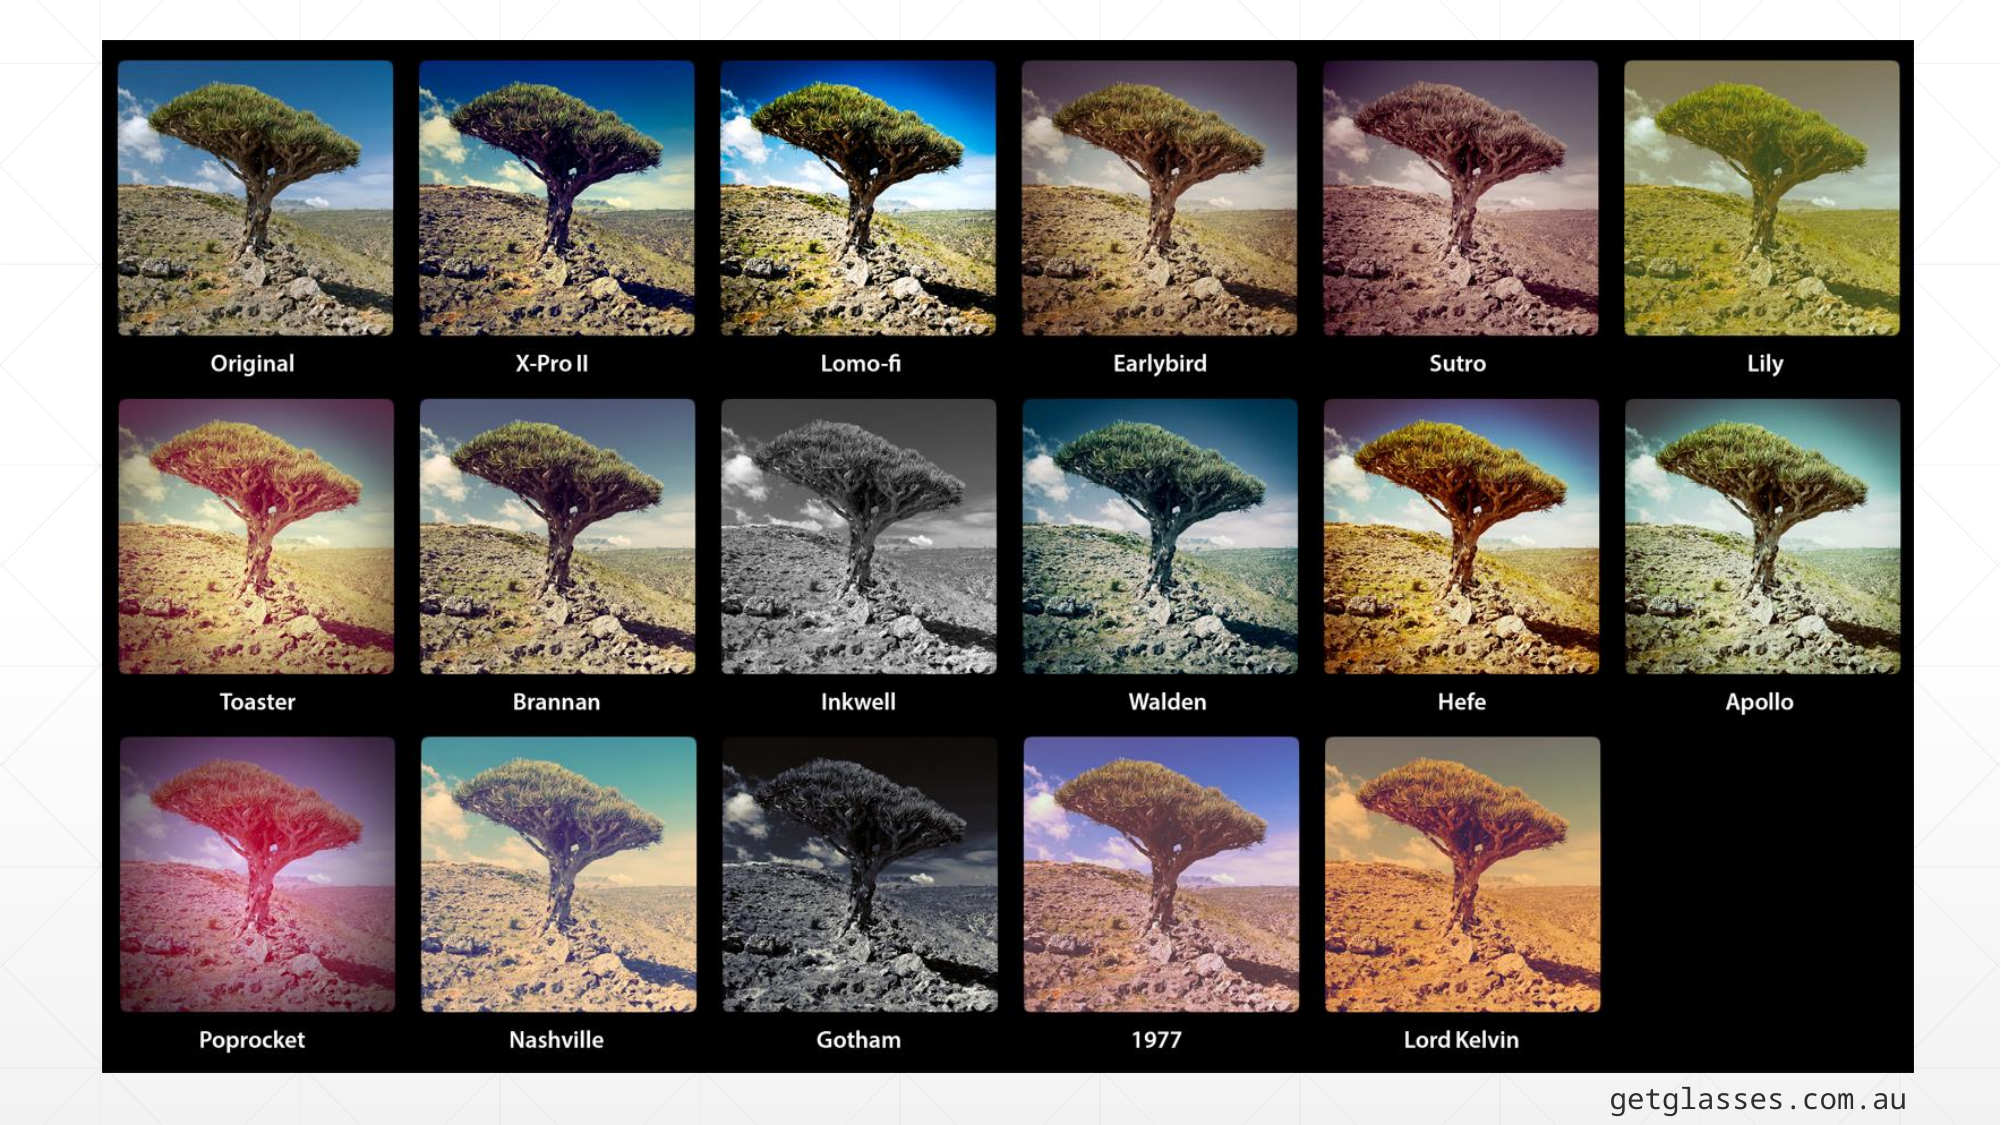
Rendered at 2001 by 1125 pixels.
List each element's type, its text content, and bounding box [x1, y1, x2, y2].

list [102, 40, 1914, 1073]
text_box getglasses.com.au [1594, 1072, 1925, 1119]
